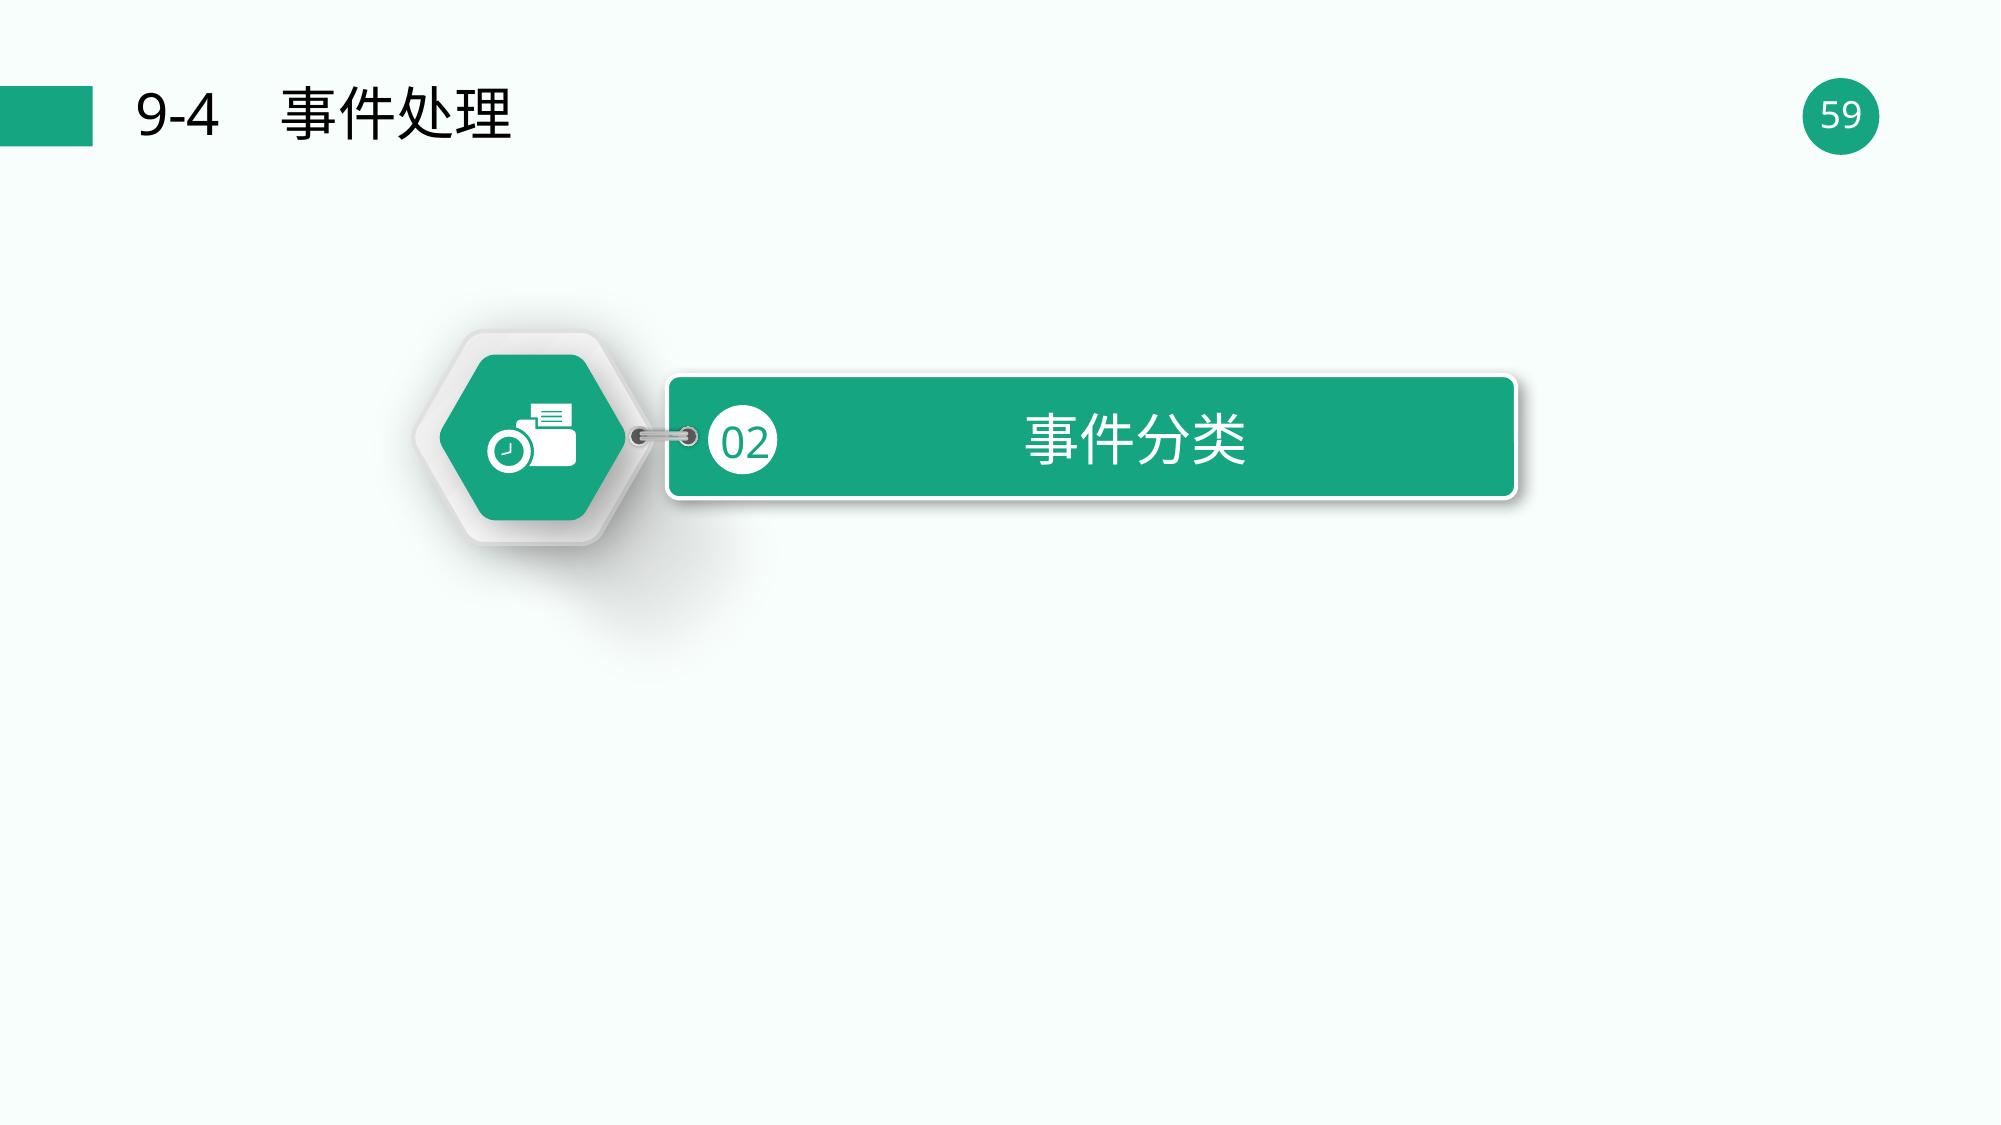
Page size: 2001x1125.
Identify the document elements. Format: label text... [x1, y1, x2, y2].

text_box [487, 403, 576, 474]
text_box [678, 426, 698, 447]
text_box [752, 374, 1518, 500]
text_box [705, 405, 786, 476]
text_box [629, 426, 649, 447]
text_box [640, 432, 688, 440]
list 9-4 事件处理 [120, 77, 1237, 155]
text_box 事件分类 [771, 397, 1500, 480]
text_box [412, 297, 752, 722]
